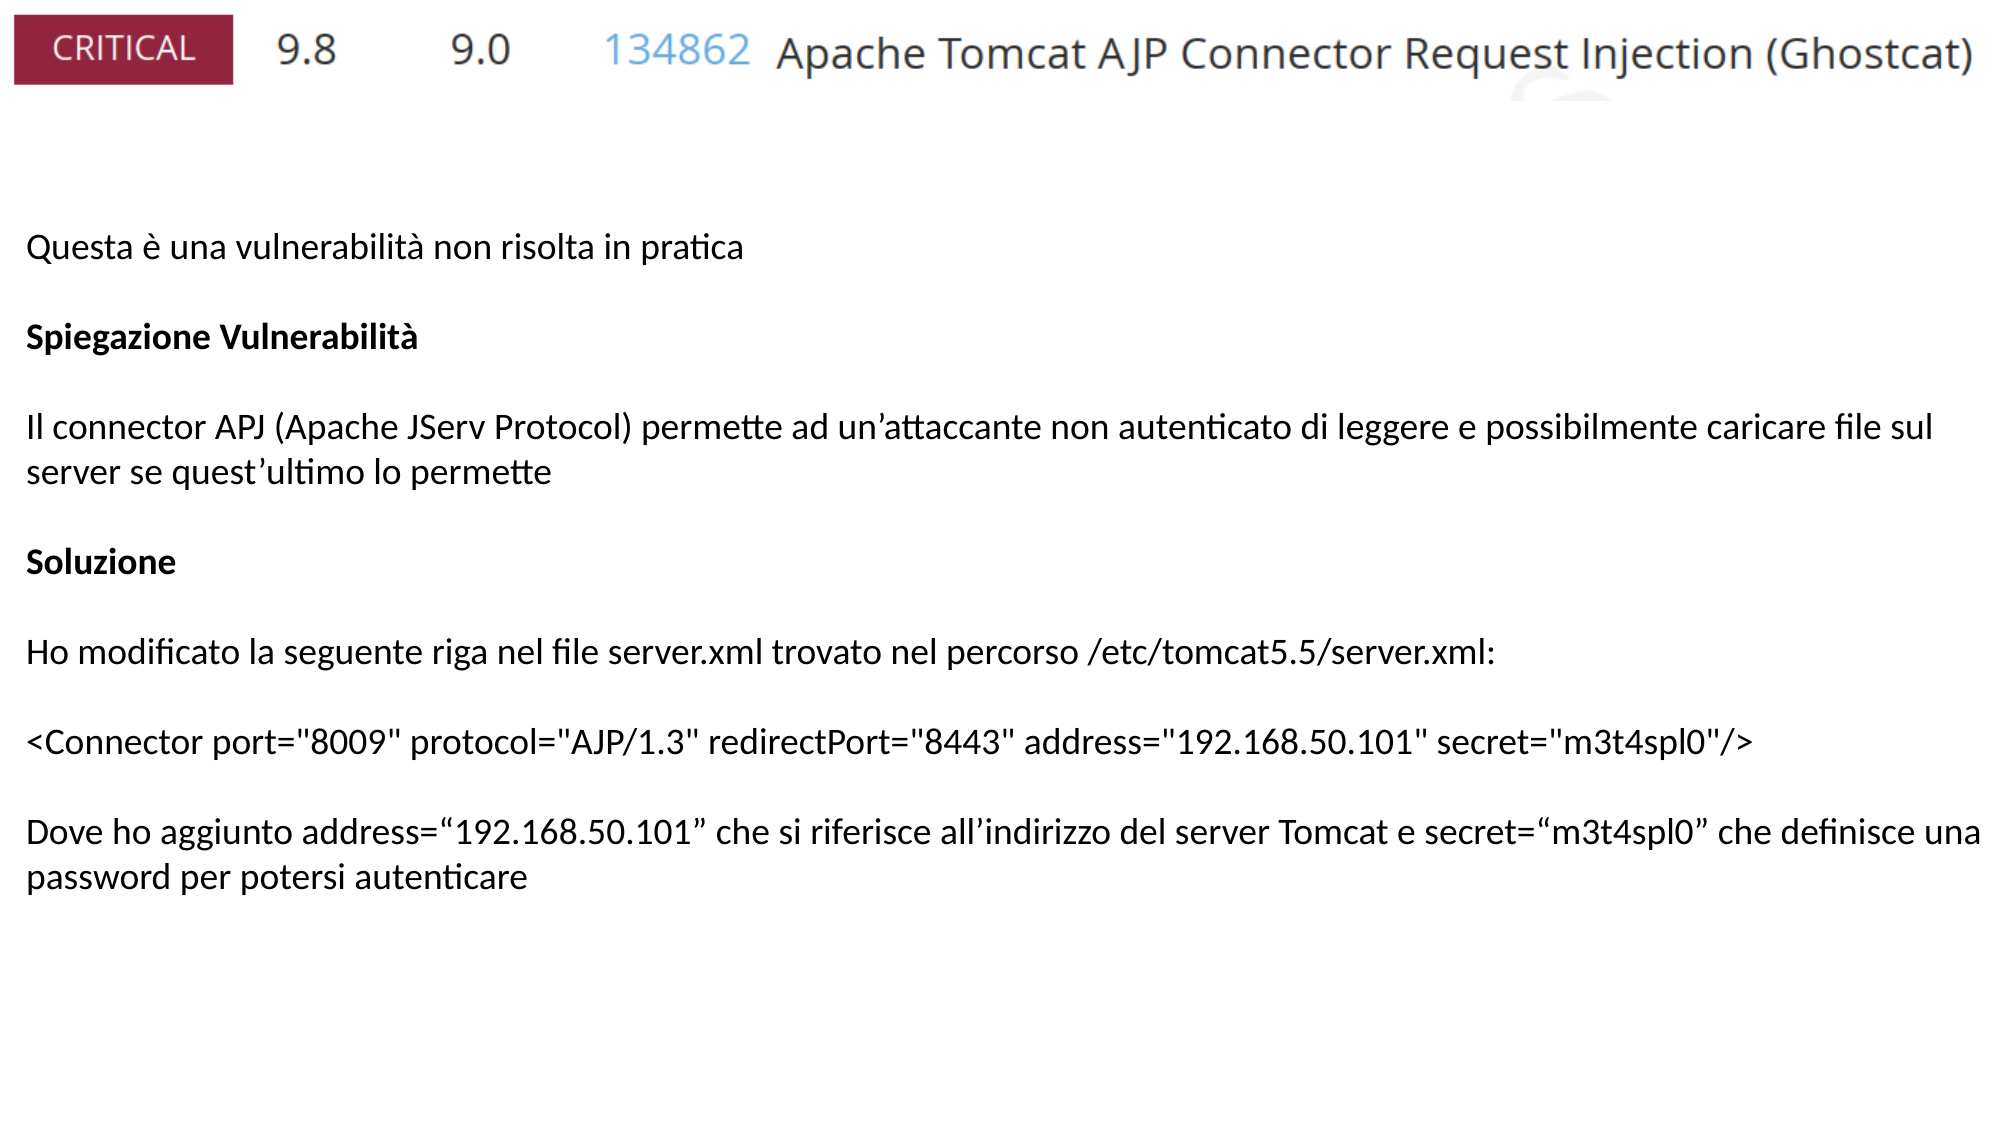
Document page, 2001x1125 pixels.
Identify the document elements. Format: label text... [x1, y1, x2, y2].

text_box Questa è una vulnerabilità non risolta in pratica Spiegazione Vulnerabilità Il connector APJ (Apache JServ Protocol) permette ad un’attaccante non autenticato di leggere e possibilmente caricare file sul server se quest’ultimo lo permette Soluzione Ho modificato la seguente riga nel file server.xml trovato nel percorso /etc/tomcat5.5/server.xml: <Connector port="8009" protocol="AJP/1.3" redirectPort="8443" address="192.168.50.101" secret="m3t4spl0"/> Dove ho aggiunto address=“192.168.50.101” che si riferisce all’indirizzo del server Tomcat e secret=“m3t4spl0” che definisce una password per potersi autenticare [11, 214, 2000, 905]
picture [0, 0, 2000, 101]
